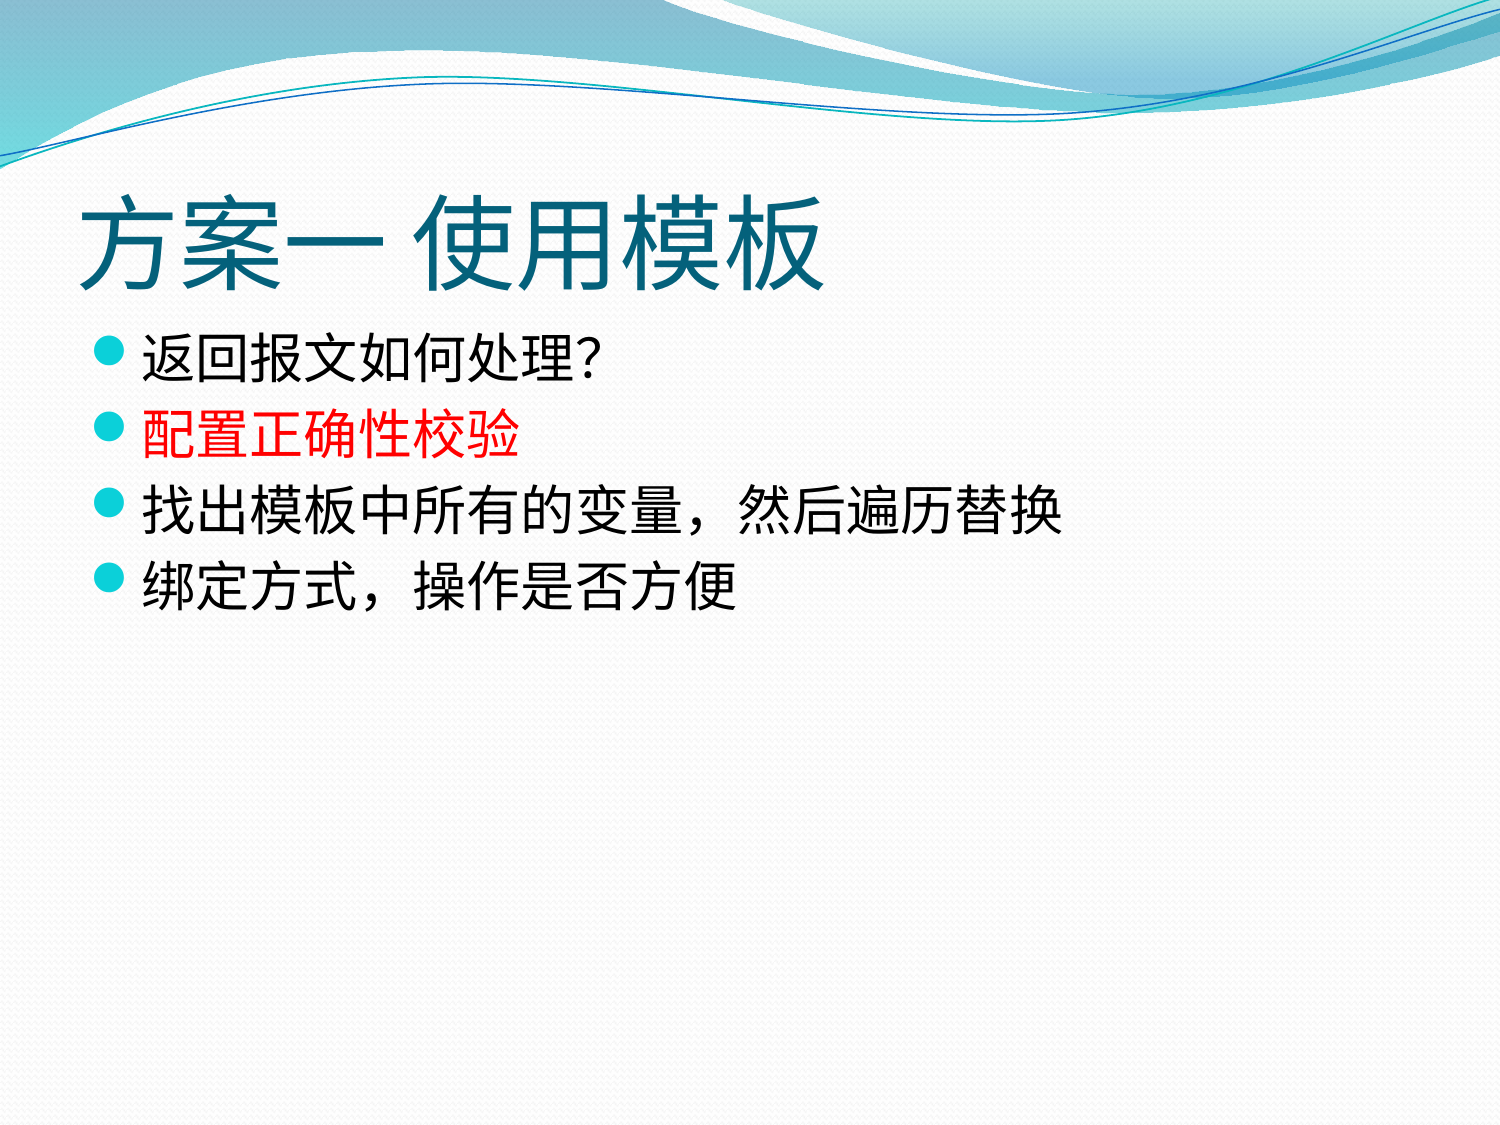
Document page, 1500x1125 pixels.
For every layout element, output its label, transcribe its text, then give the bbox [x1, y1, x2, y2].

list 返回报文如何处理？ 配置正确性校验 找出模板中所有的变量，然后遍历替换 绑定方式，操作是否方便 [75, 317, 1425, 1038]
title 方案一 使用模板 [75, 115, 1425, 303]
